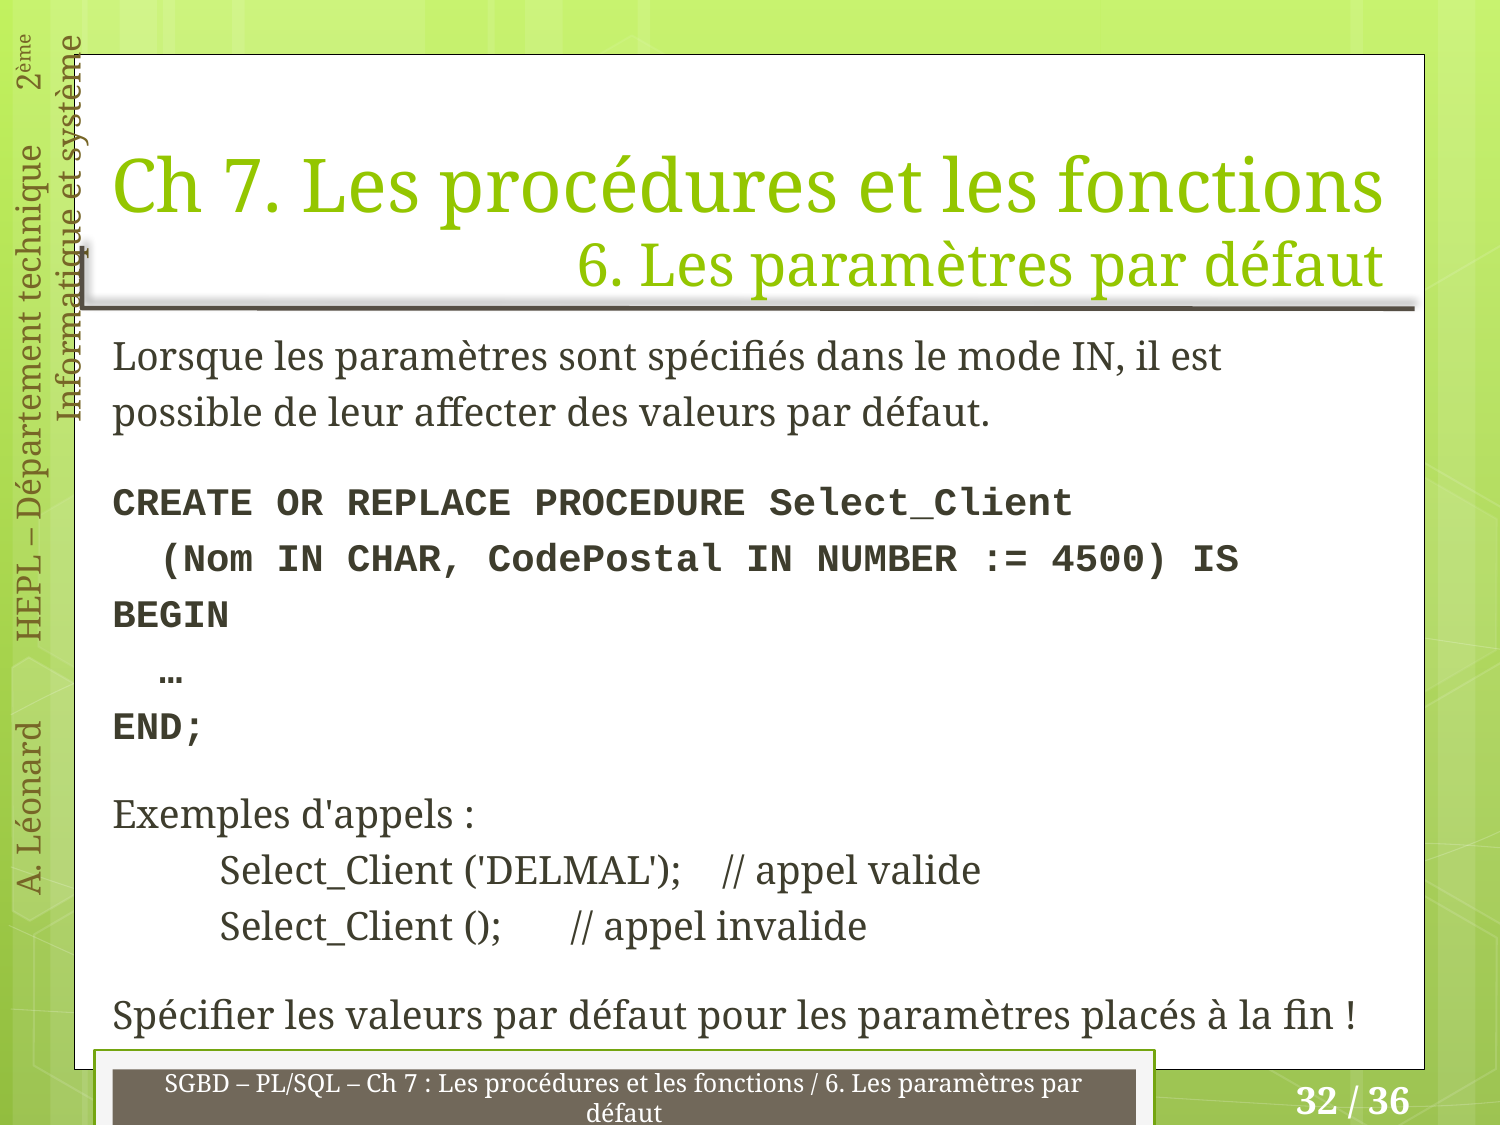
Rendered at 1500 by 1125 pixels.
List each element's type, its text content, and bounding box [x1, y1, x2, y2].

list Lorsque les paramètres sont spécifiés dans le mode IN, il est possible de leur affecter des valeurs par défaut. CREATE OR REPLACE PROCEDURE Select_Client (Nom IN CHAR, CodePostal IN NUMBER := 4500) IS BEGIN … END; Exemples d'appels : Select_Client ('DELMAL'); // appel valide Select_Client (); // appel invalide Spécifier les valeurs par défaut pour les paramètres placés à la fin ! [97, 309, 1385, 1050]
title Ch 7. Les procédures et les fonctions 6. Les paramètres par défaut [88, 118, 1401, 306]
footer SGBD – PL/SQL – Ch 7 : Les procédures et les fonctions / 6. Les paramètres par défaut [112, 1067, 1136, 1125]
